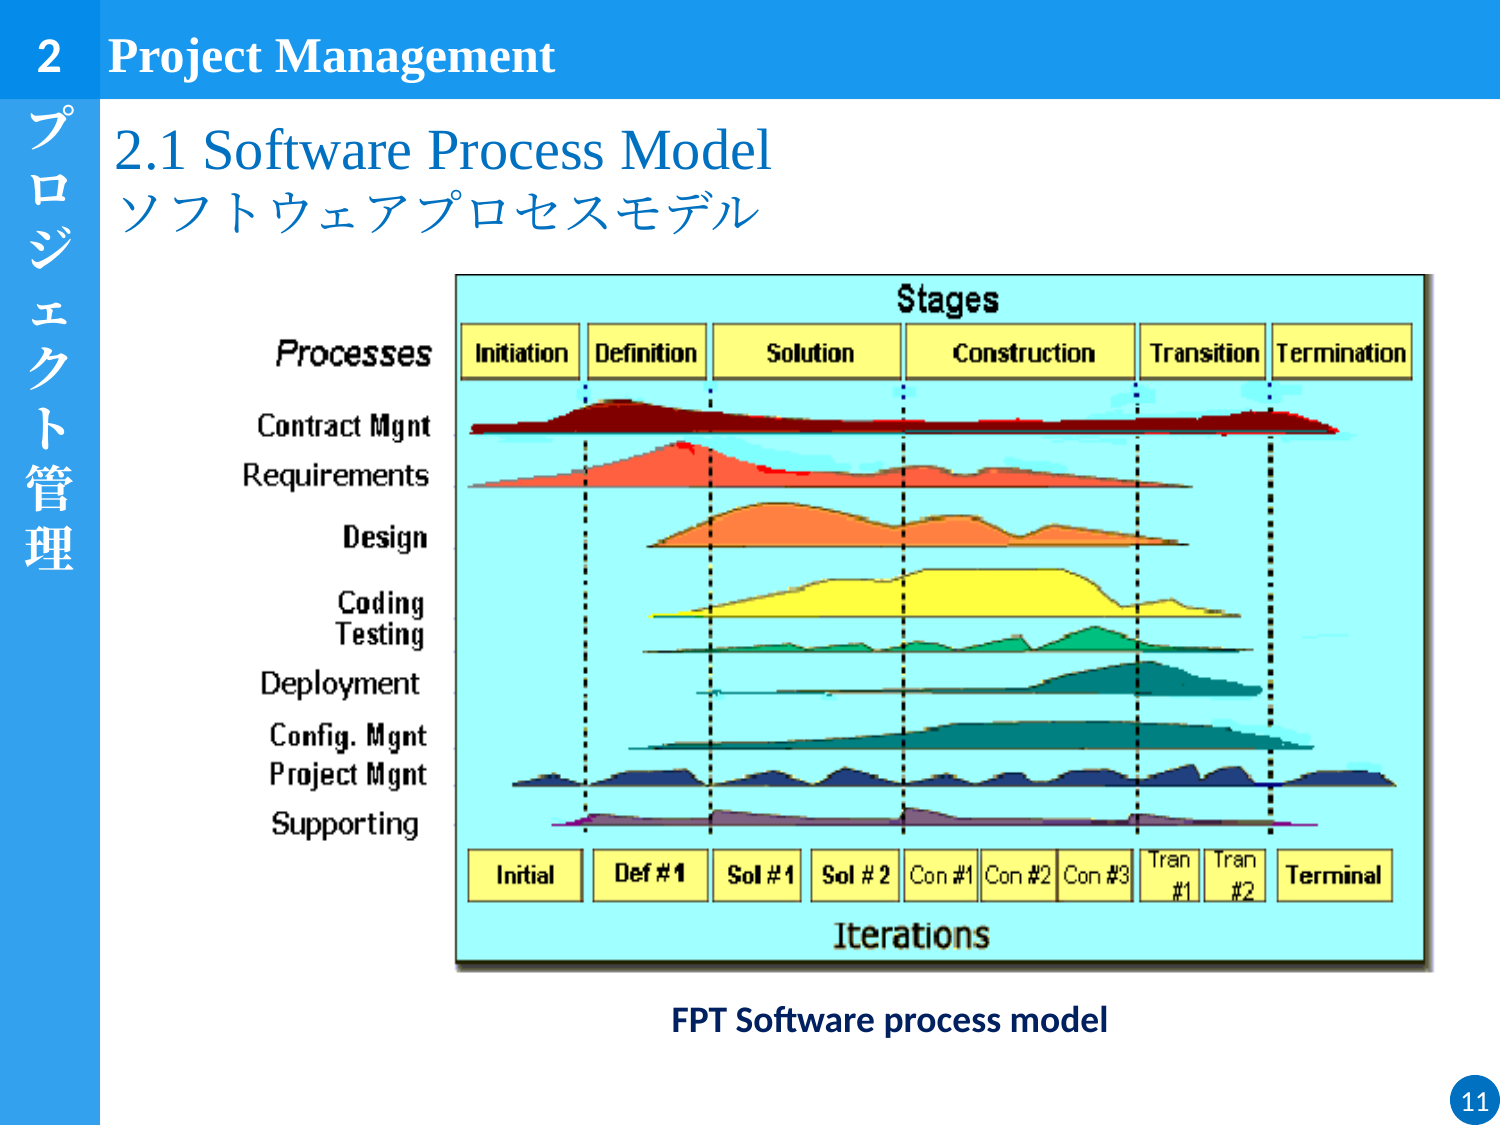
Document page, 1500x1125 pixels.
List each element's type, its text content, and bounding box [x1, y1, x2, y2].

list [199, 274, 1438, 976]
picture [1488, 1113, 1500, 1125]
text_box 11 [1447, 1072, 1500, 1125]
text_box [5, 14, 706, 590]
title 2.1 Software Process Model ソフトウェアプロセスモデル [711, 102, 1500, 250]
picture [0, 0, 1500, 1125]
text_box FPT Software process model [262, 987, 1425, 1048]
